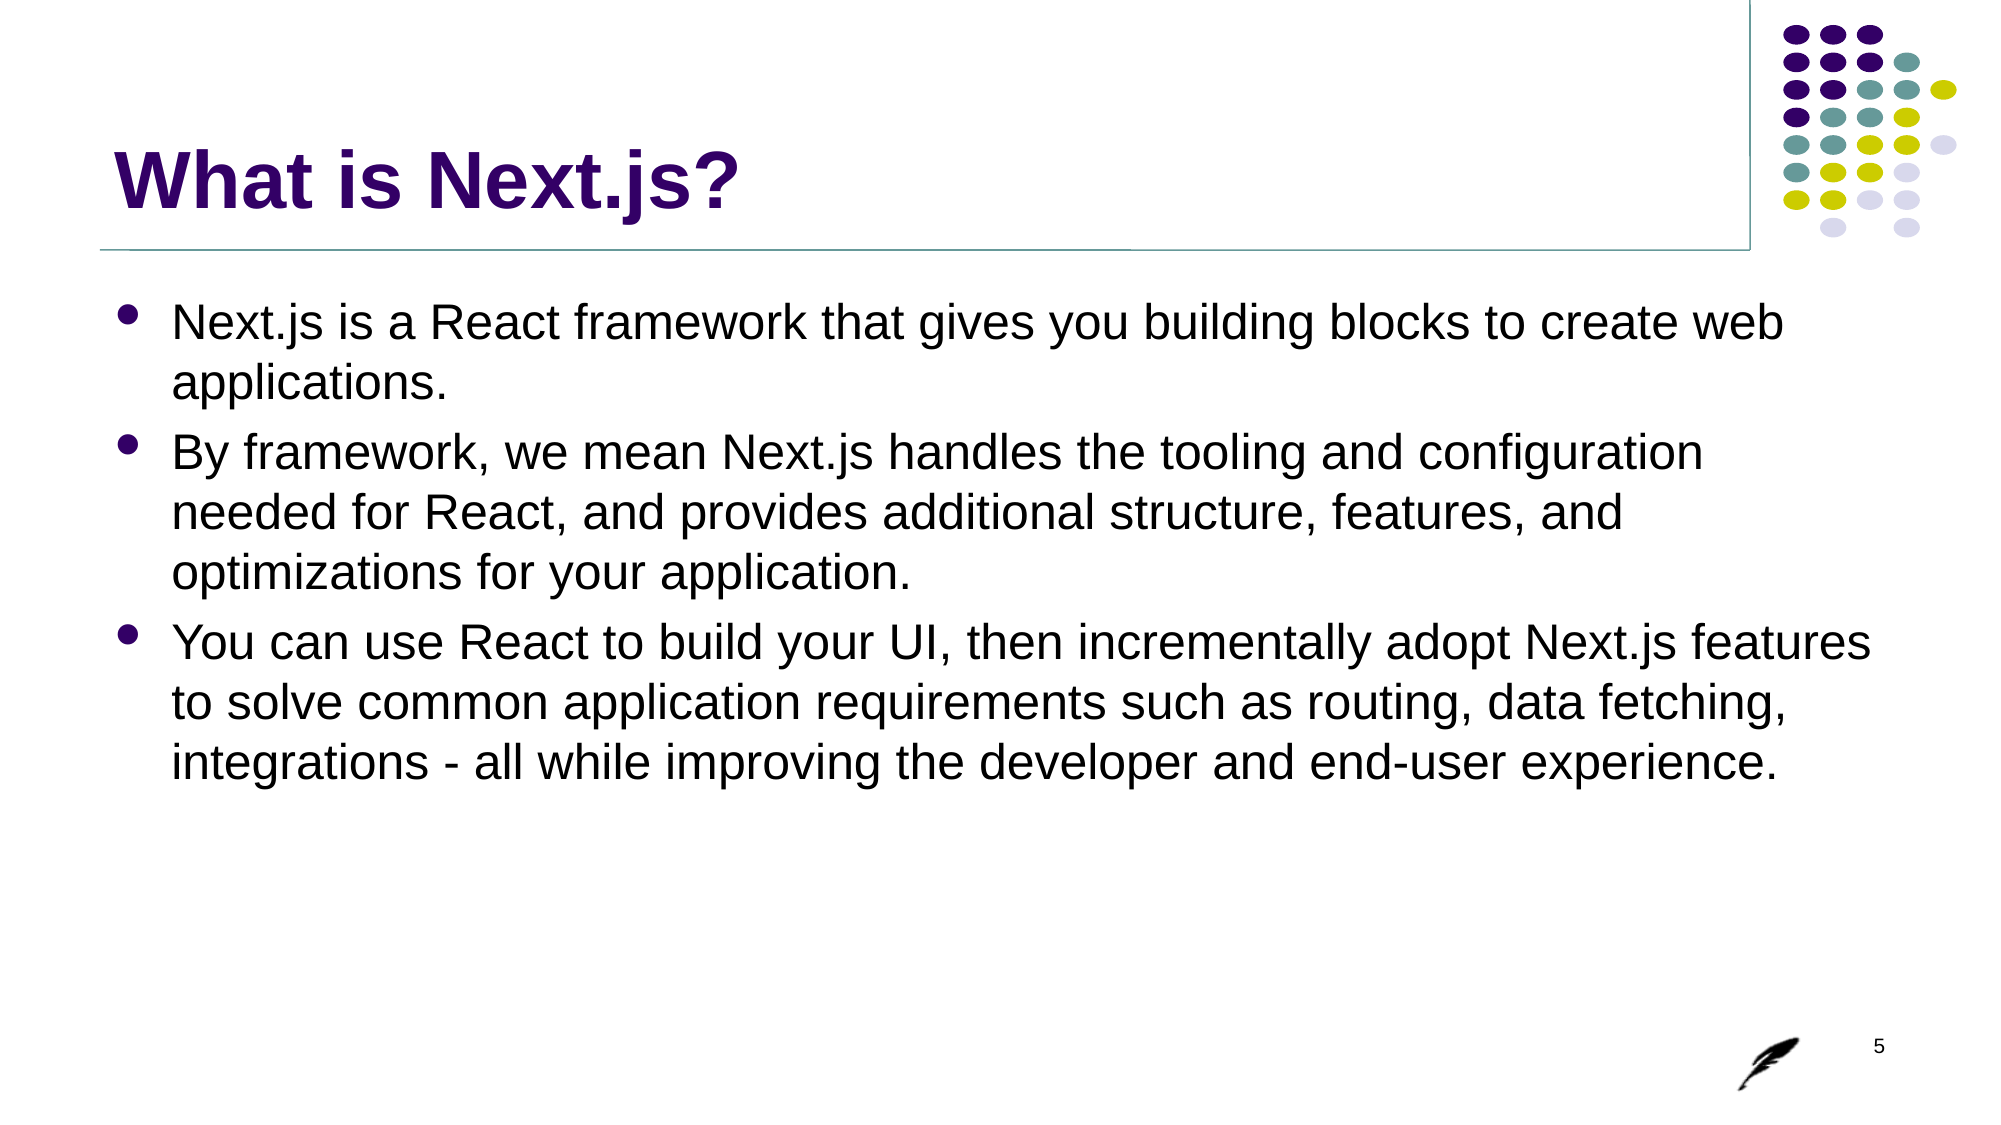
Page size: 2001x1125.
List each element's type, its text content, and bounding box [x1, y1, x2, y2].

slide_number 5 [1433, 1025, 1900, 1100]
title What is Next.js? [99, 20, 1750, 233]
list Next.js is a React framework that gives you building blocks to create web applications. By framework, we mean Next.js handles the tooling and configuration needed for React, and provides additional structure, features, and optimizations for your application. You can use React to build your UI, then incrementally adopt Next.js features to solve common application requirements such as routing, data fetching, integrations - all while improving the developer and end-user experience. [99, 282, 1900, 1006]
